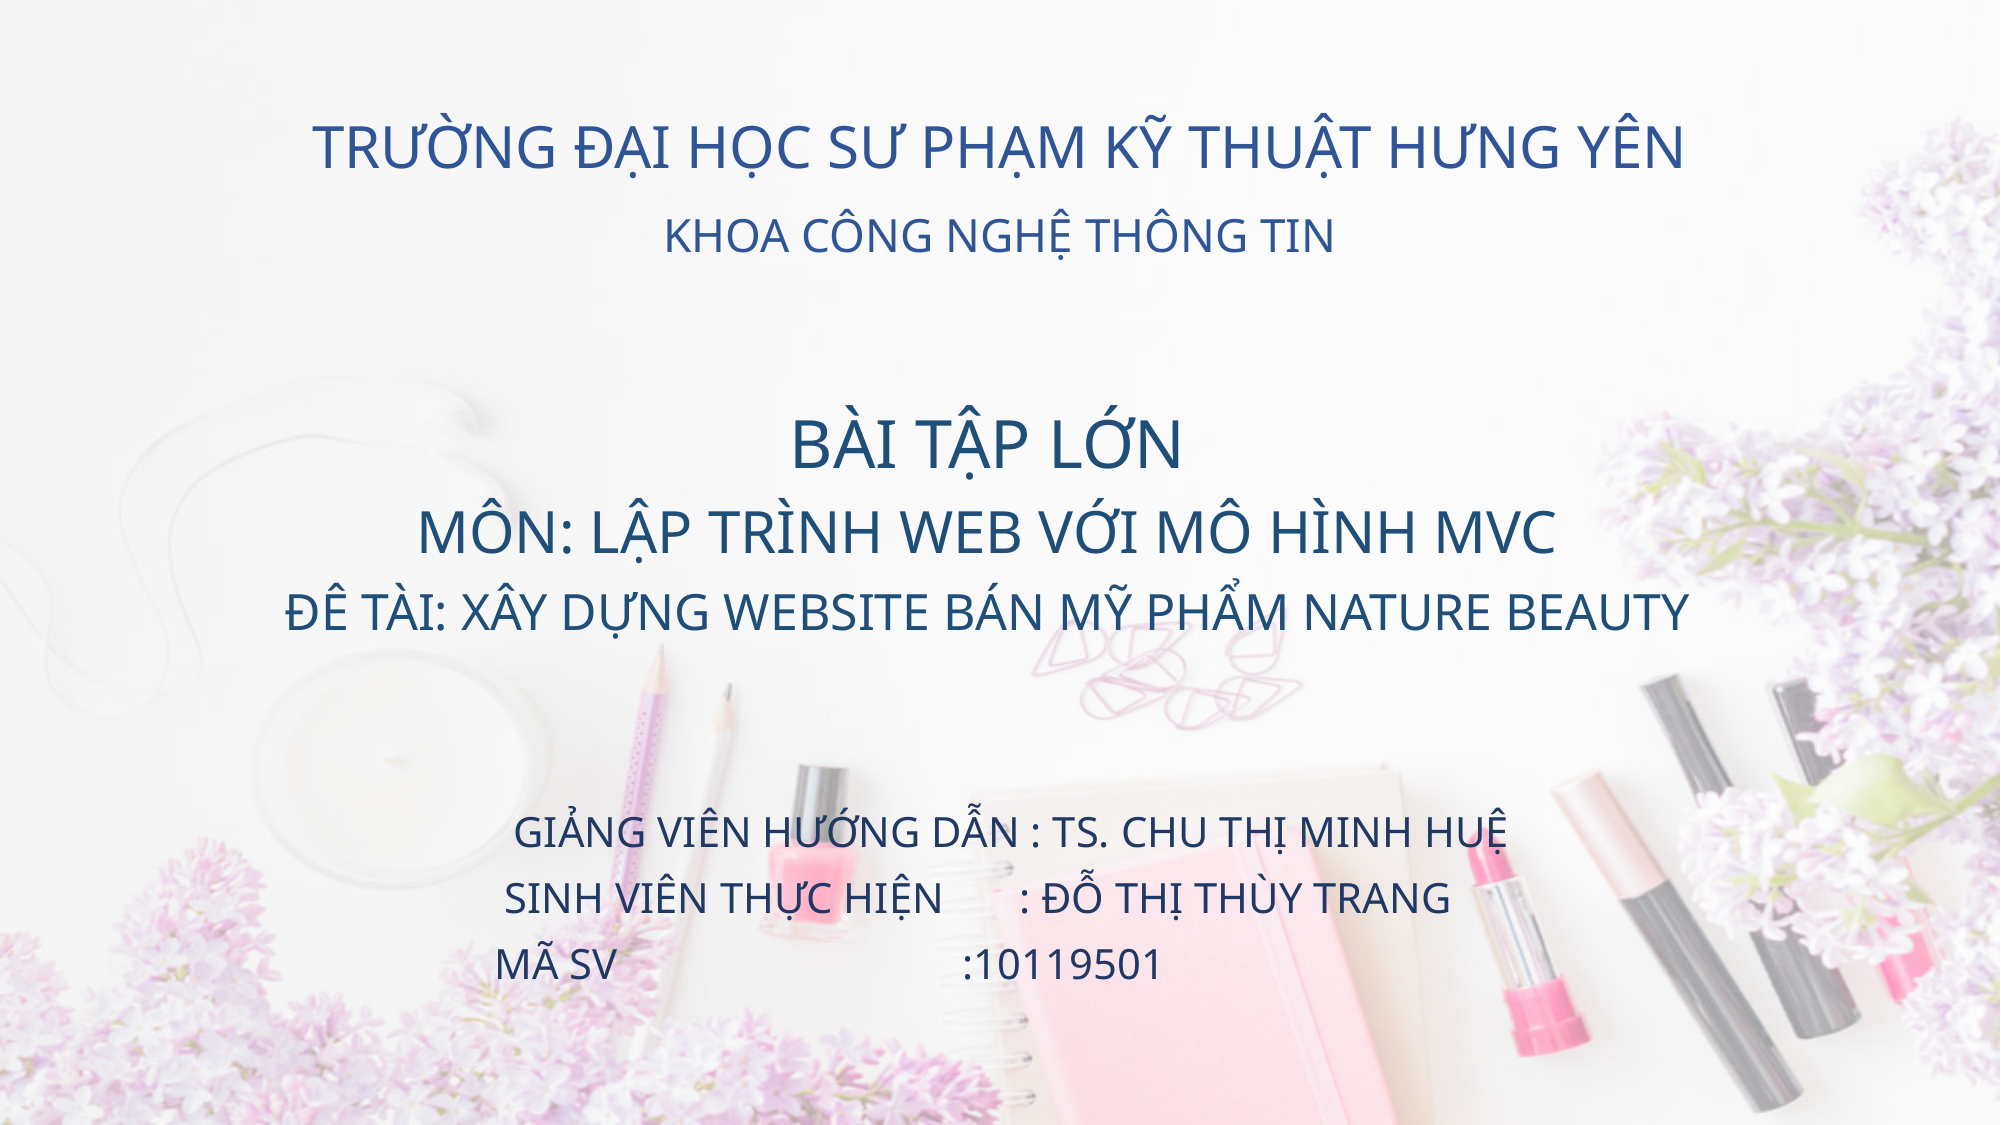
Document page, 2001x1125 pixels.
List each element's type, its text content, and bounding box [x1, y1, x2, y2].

list BÀI TẬP LỚN MÔN: LẬP TRÌNH WEB VỚI MÔ HÌNH MVC ĐÊ TÀI: XÂY DỰNG WEBSITE BÁN MỸ PHẨM NATURE BEAUTY GIẢNG VIÊN HƯỚNG DẪN : TS. CHU THỊ MINH HUỆ SINH VIÊN THỰC HIỆN : ĐỖ THỊ THÙY TRANG MÃ SV :10119501 [125, 403, 1850, 1125]
title TRƯỜNG ĐẠI HỌC SƯ PHẠM KỸ THUẬT HƯNG YÊN KHOA CÔNG NGHỆ THÔNG TIN [137, 59, 1863, 278]
